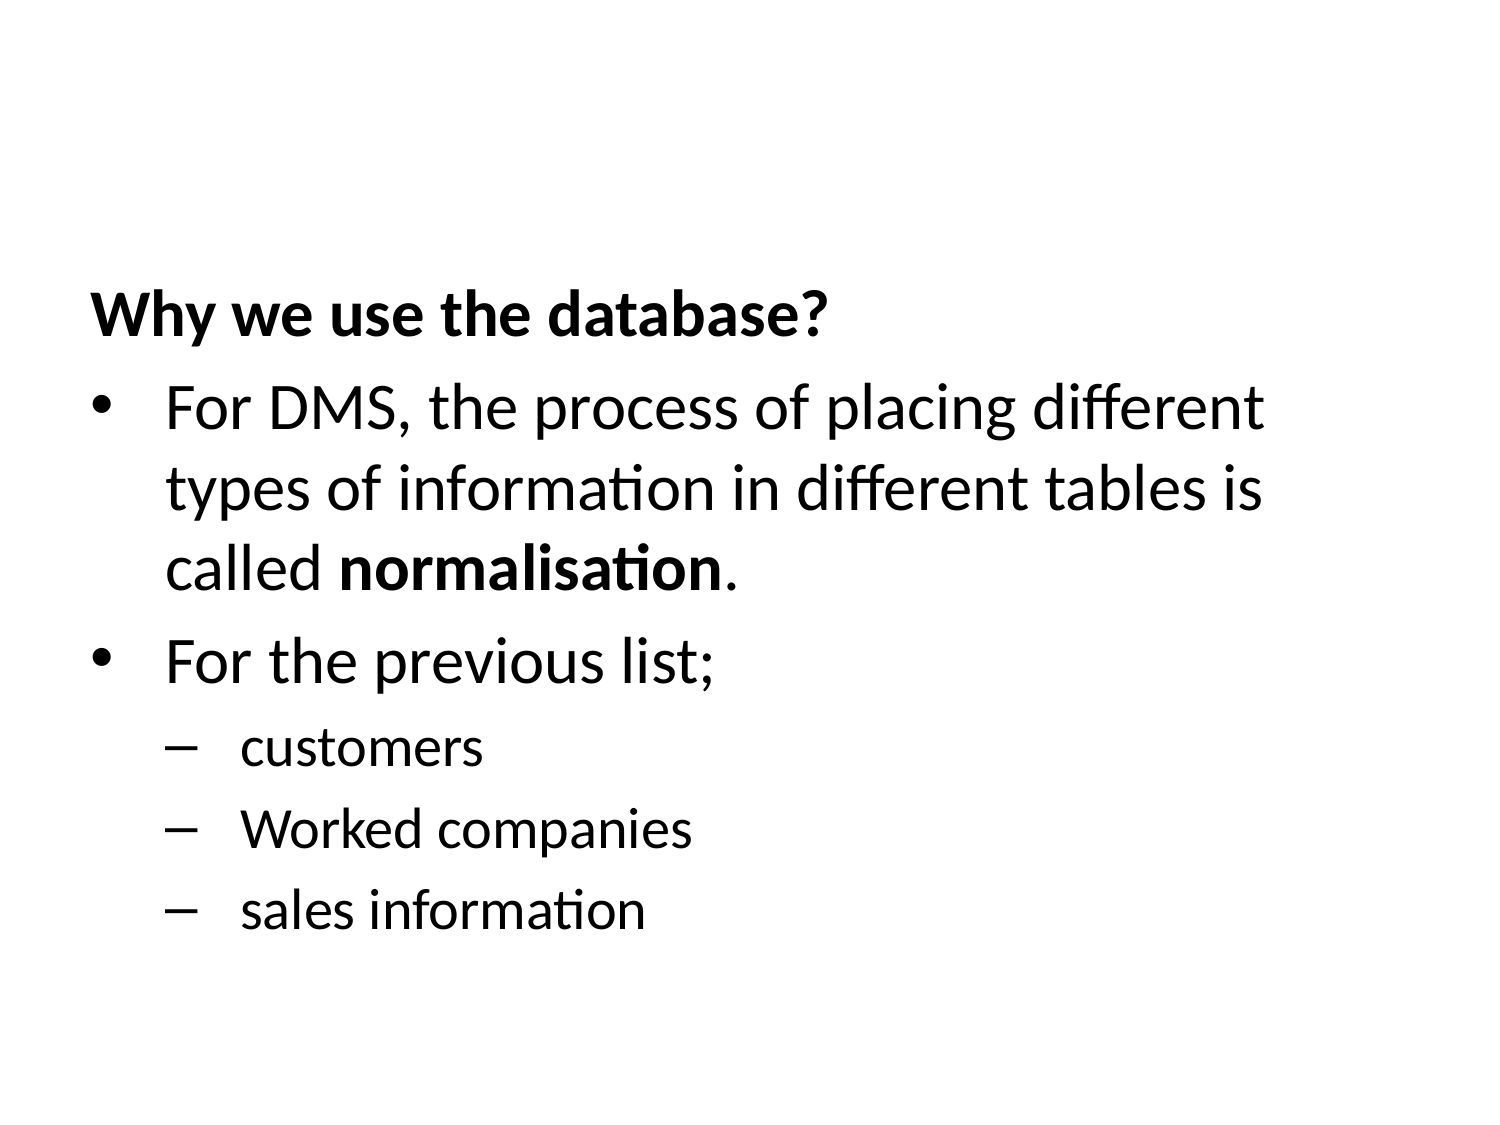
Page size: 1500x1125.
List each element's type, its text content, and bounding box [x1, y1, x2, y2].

list Why we use the database? For DMS, the process of placing different types of information in different tables is called normalisation. For the previous list; customers Worked companies sales information [75, 262, 1425, 1005]
